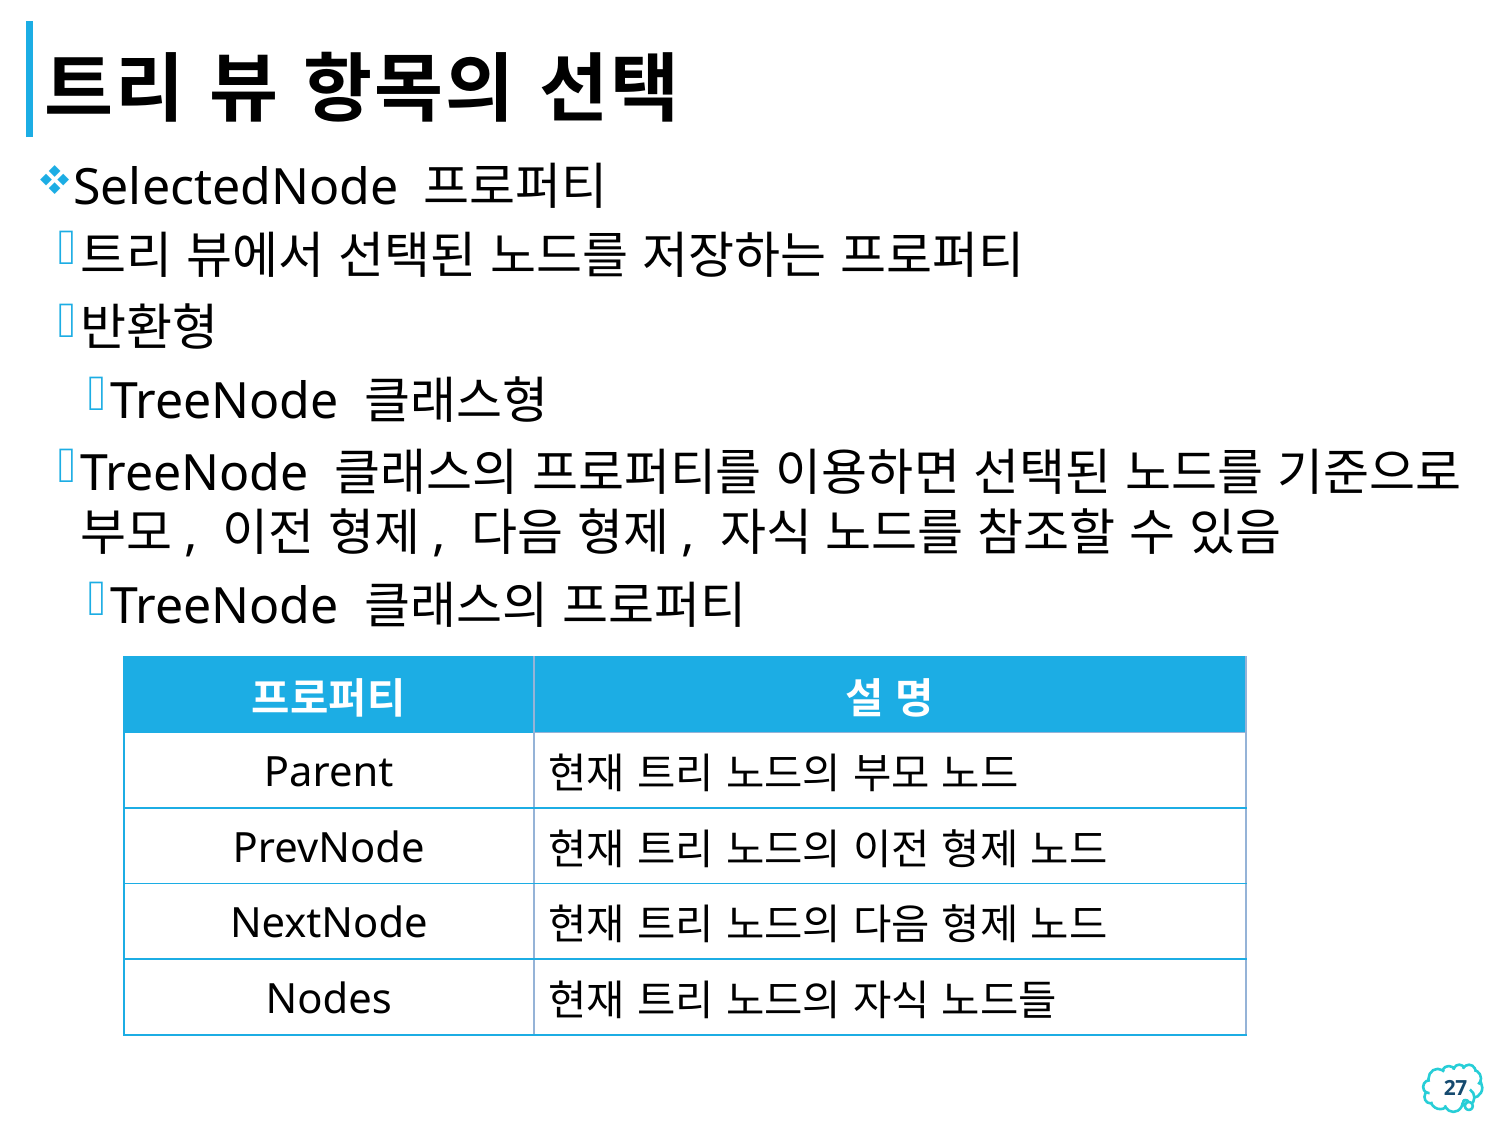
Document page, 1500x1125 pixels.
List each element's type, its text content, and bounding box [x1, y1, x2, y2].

table_cell 현재 트리 노드의 부모 노드 [535, 733, 1245, 807]
table_cell 현재 트리 노드의 자식 노드들 [535, 960, 1245, 1034]
table_cell PrevNode [125, 809, 533, 883]
table_cell NextNode [125, 884, 533, 958]
table_cell 현재 트리 노드의 이전 형제 노드 [535, 809, 1245, 883]
table_cell Parent [125, 733, 533, 807]
list SelectedNode 프로퍼티 트리 뷰에서 선택된 노드를 저장하는 프로퍼티 반환형 TreeNode 클래스형 TreeNode 클래스의 프로퍼티를 이용하면 선택된 노드를 기준으로 부모, 이전 형제, 다음 형제, 자식 노드를 참조할 수 있음 TreeNode 클래스의 프로퍼티 [29, 147, 1471, 1069]
title 트리 뷰 항목의 선택 [29, 21, 1226, 138]
table_header 프로퍼티 [125, 658, 533, 732]
table_cell Nodes [125, 960, 533, 1034]
slide_number 26 [1387, 1063, 1483, 1114]
table_header 설 명 [535, 658, 1245, 732]
table_cell 현재 트리 노드의 다음 형제 노드 [535, 884, 1245, 958]
